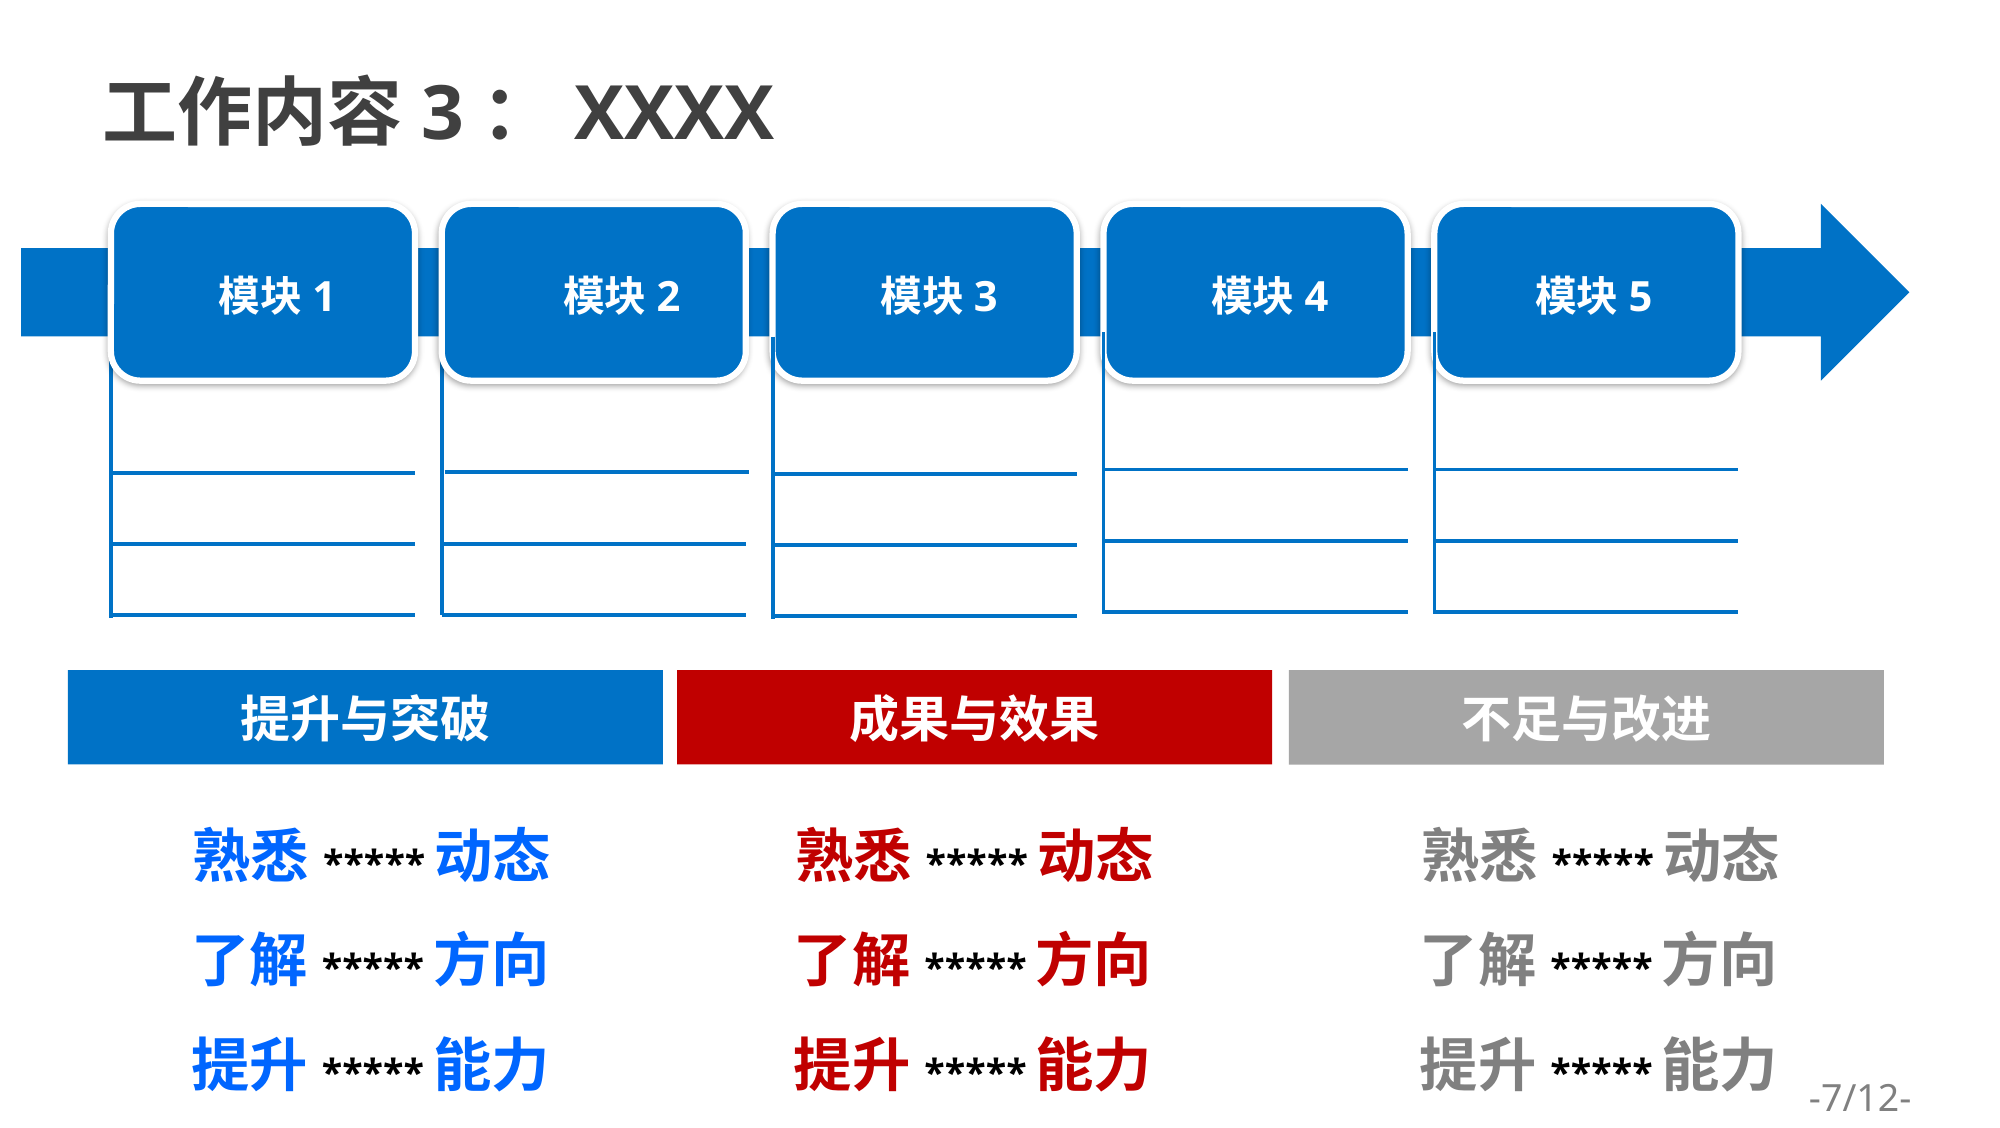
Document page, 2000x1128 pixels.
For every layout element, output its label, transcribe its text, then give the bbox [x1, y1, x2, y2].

text_box [1084, 248, 1095, 337]
text_box [1415, 248, 1426, 337]
text_box 模块3 [831, 261, 1048, 327]
text_box 成果与效果 [675, 668, 1274, 767]
text_box [107, 200, 419, 384]
text_box 模块5 [1485, 261, 1702, 327]
text_box [1746, 203, 1910, 381]
text_box 工作内容3：XXXX [88, 57, 831, 185]
text_box [422, 248, 433, 337]
text_box 熟悉*****动态 了解*****方向 提升*****能力 [753, 776, 1307, 1128]
text_box [752, 248, 764, 261]
text_box 模块4 [1161, 261, 1378, 327]
text_box 熟悉*****动态 了解*****方向 提升*****能力 [150, 776, 705, 1128]
text_box 不足与改进 [1287, 668, 1886, 767]
text_box 熟悉*****动态 了解*****方向 提升*****能力 [1379, 776, 1933, 1128]
text_box 模块1 [169, 261, 386, 327]
text_box 提升与突破 [66, 668, 665, 767]
text_box 模块2 [456, 261, 788, 327]
text_box [438, 200, 749, 384]
text_box [752, 327, 764, 337]
text_box [769, 200, 1080, 384]
text_box [1100, 200, 1411, 384]
text_box [21, 248, 103, 337]
text_box [1431, 200, 1742, 384]
